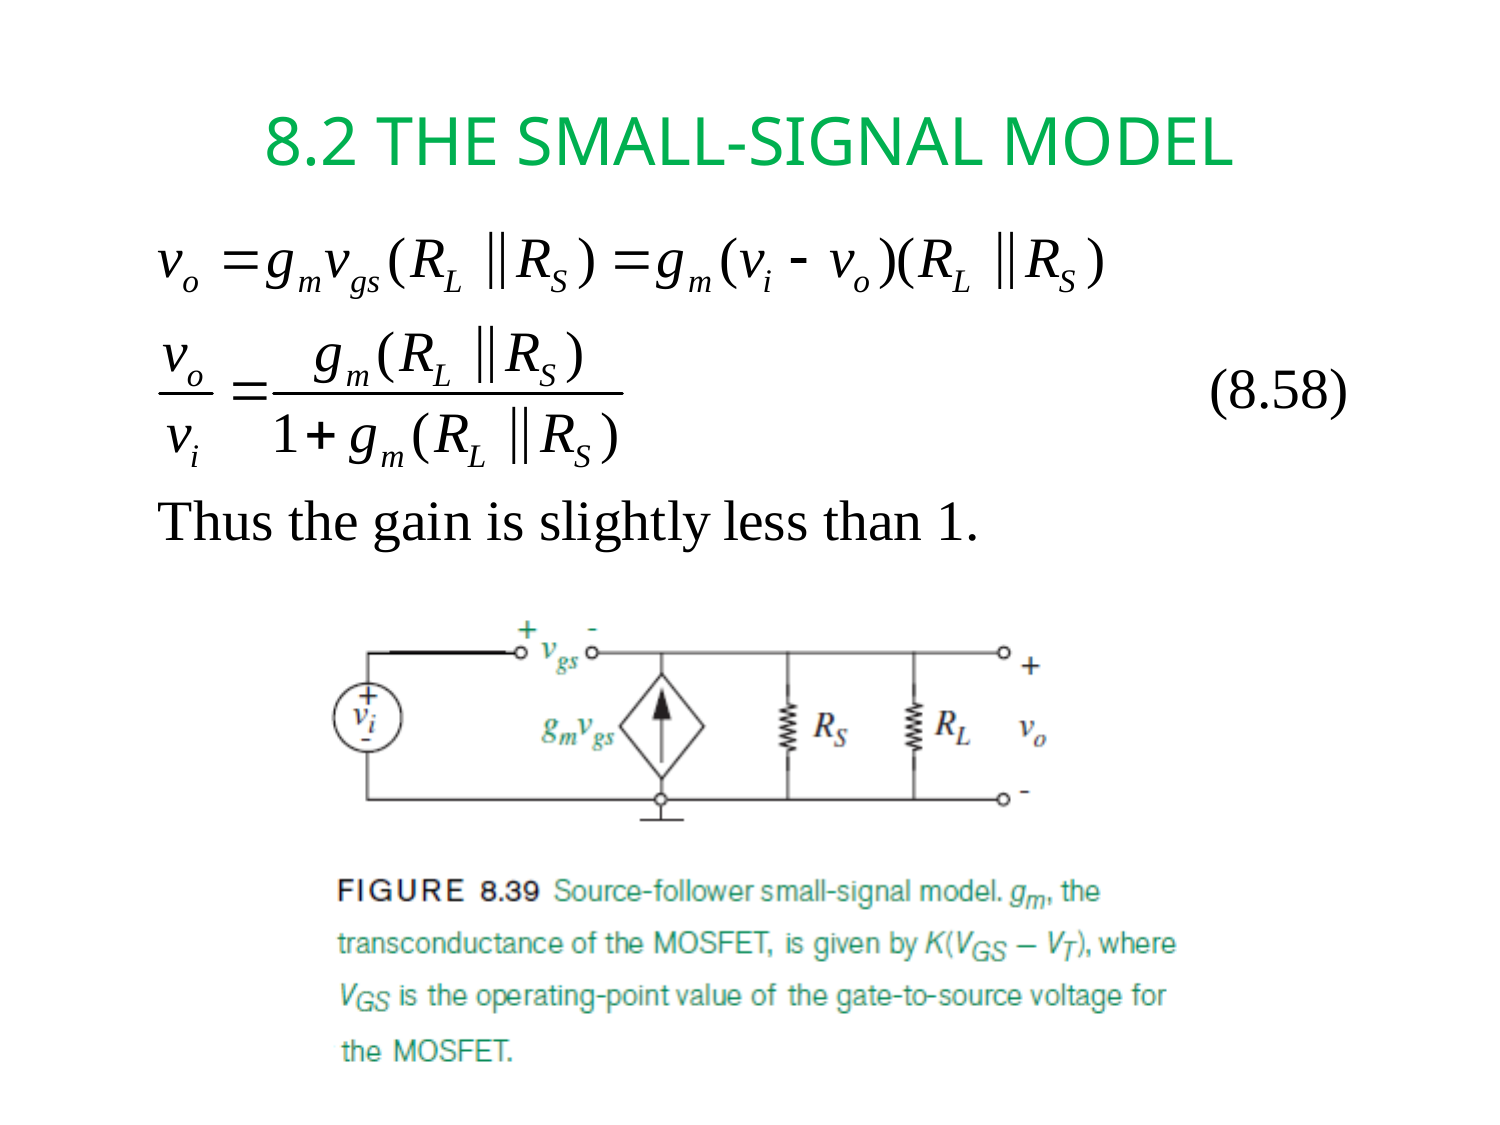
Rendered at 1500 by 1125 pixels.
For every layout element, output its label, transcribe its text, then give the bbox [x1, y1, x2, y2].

picture [304, 585, 1199, 1091]
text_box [149, 222, 1361, 566]
title 8.2 THE SMALL-SIGNAL MODEL [75, 45, 1425, 233]
